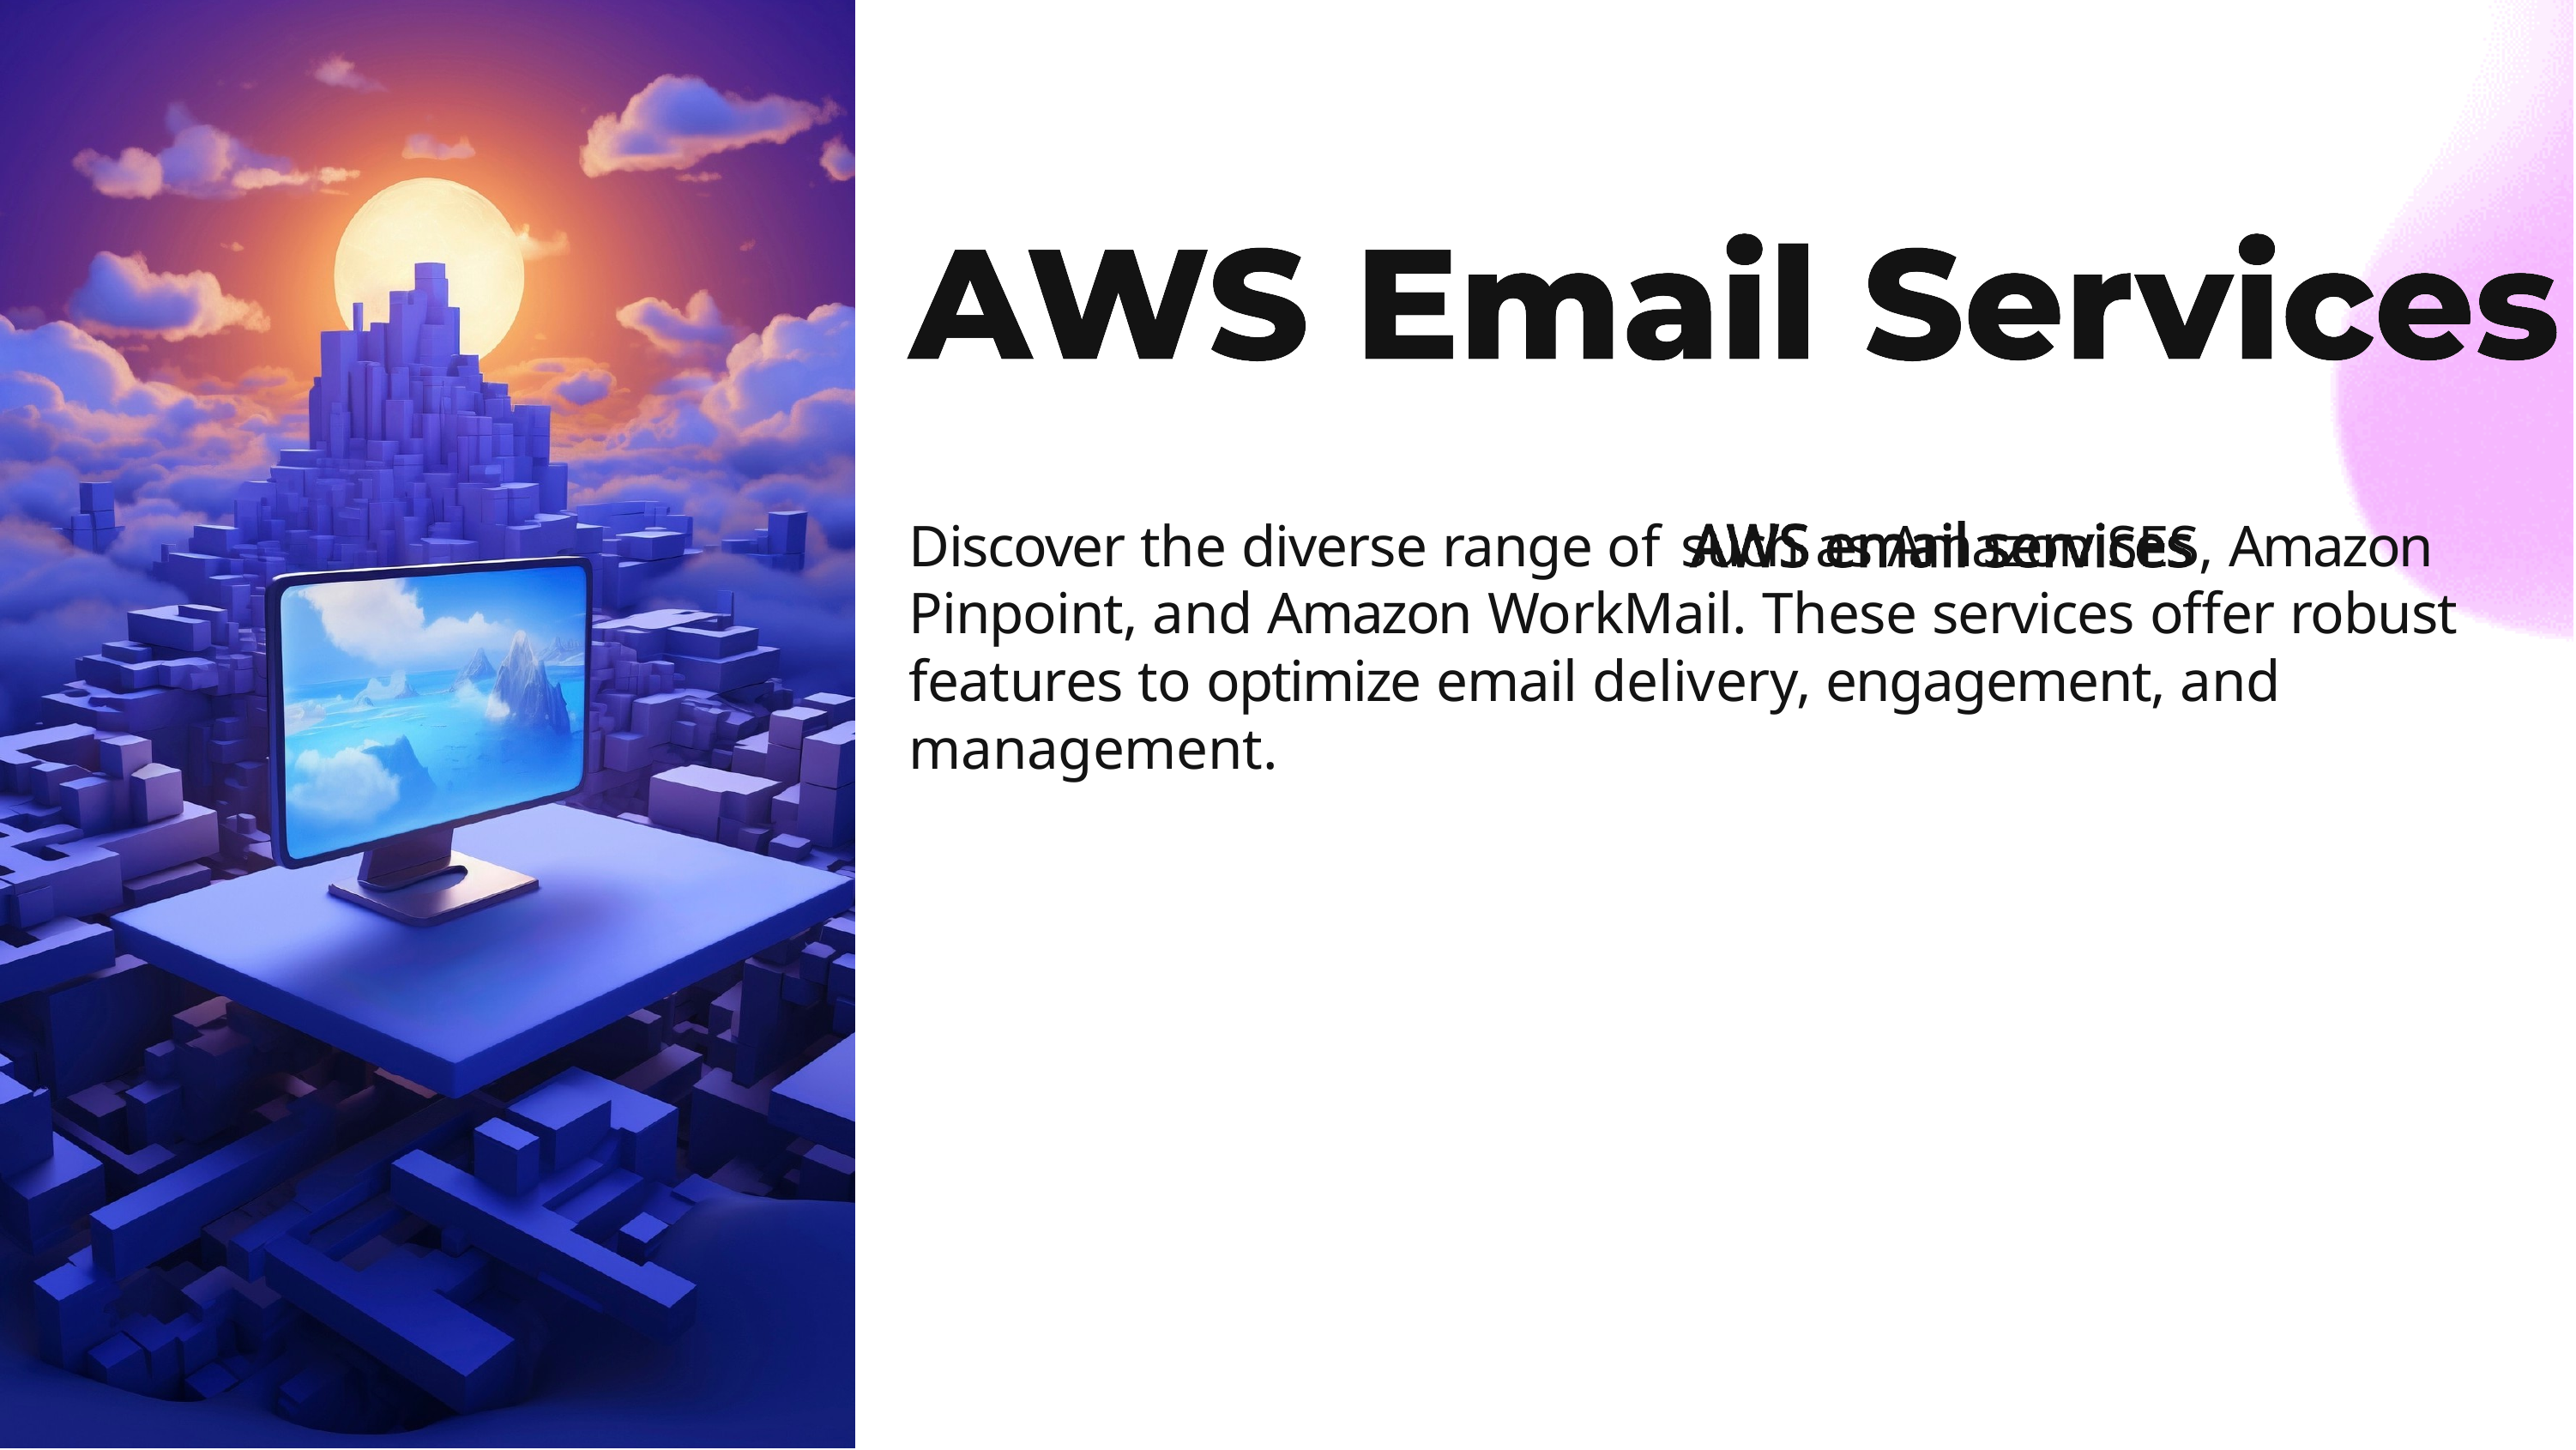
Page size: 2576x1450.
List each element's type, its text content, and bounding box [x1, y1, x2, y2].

text_box Discover the diverse range of such as Amazon SES, Amazon Pinpoint, and Amazon WorkMail. These services offer robust features to optimize email delivery, engagement, and management. [907, 508, 2520, 781]
picture [0, 0, 2573, 1448]
